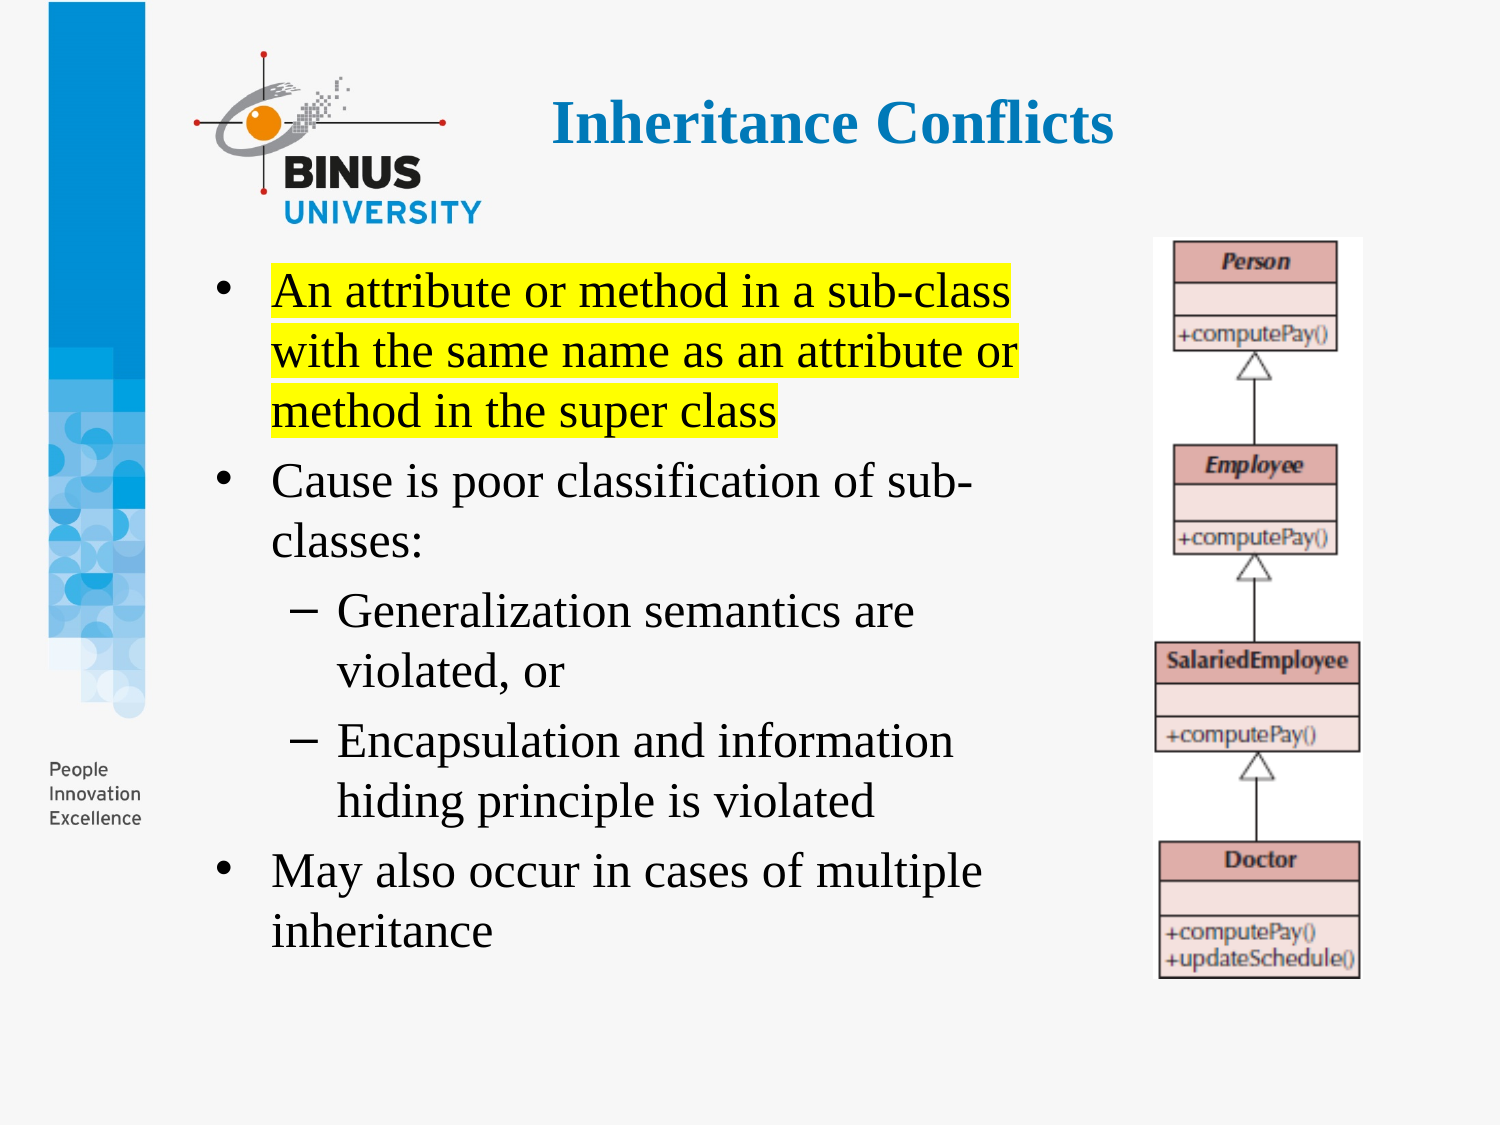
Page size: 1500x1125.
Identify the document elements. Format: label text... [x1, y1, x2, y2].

title Inheritance Conflicts [340, 24, 1325, 213]
picture [0, 0, 1500, 979]
list An attribute or method in a sub-class with the same name as an attribute or method in the super class Cause is poor classification of sub-classes: Generalization semantics are violated, or Encapsulation and information hiding principle is violated May also occur in cases of multiple inheritance [200, 249, 1100, 1025]
